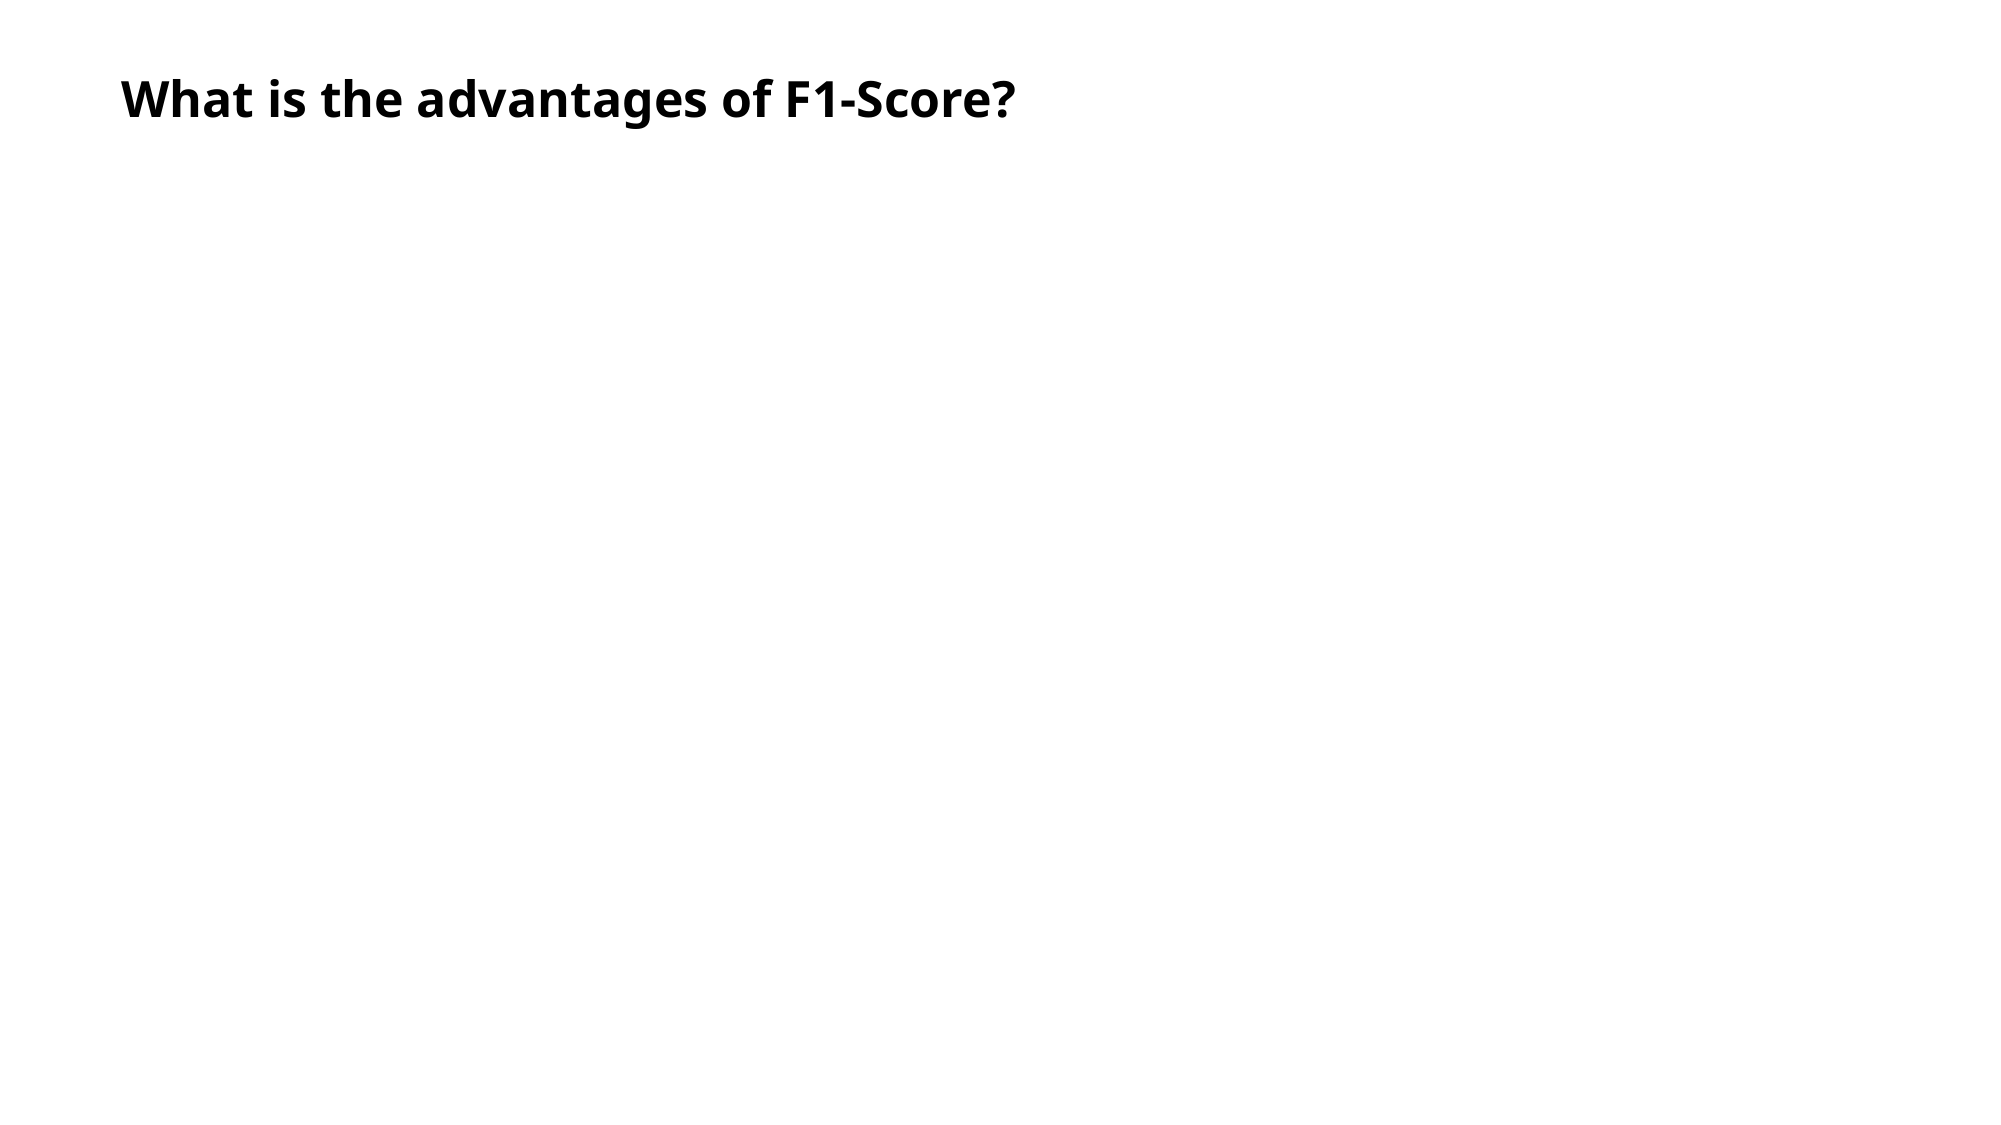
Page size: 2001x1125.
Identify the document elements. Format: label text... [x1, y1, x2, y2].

title What is the advantages of F1-Score? [106, 42, 1832, 161]
